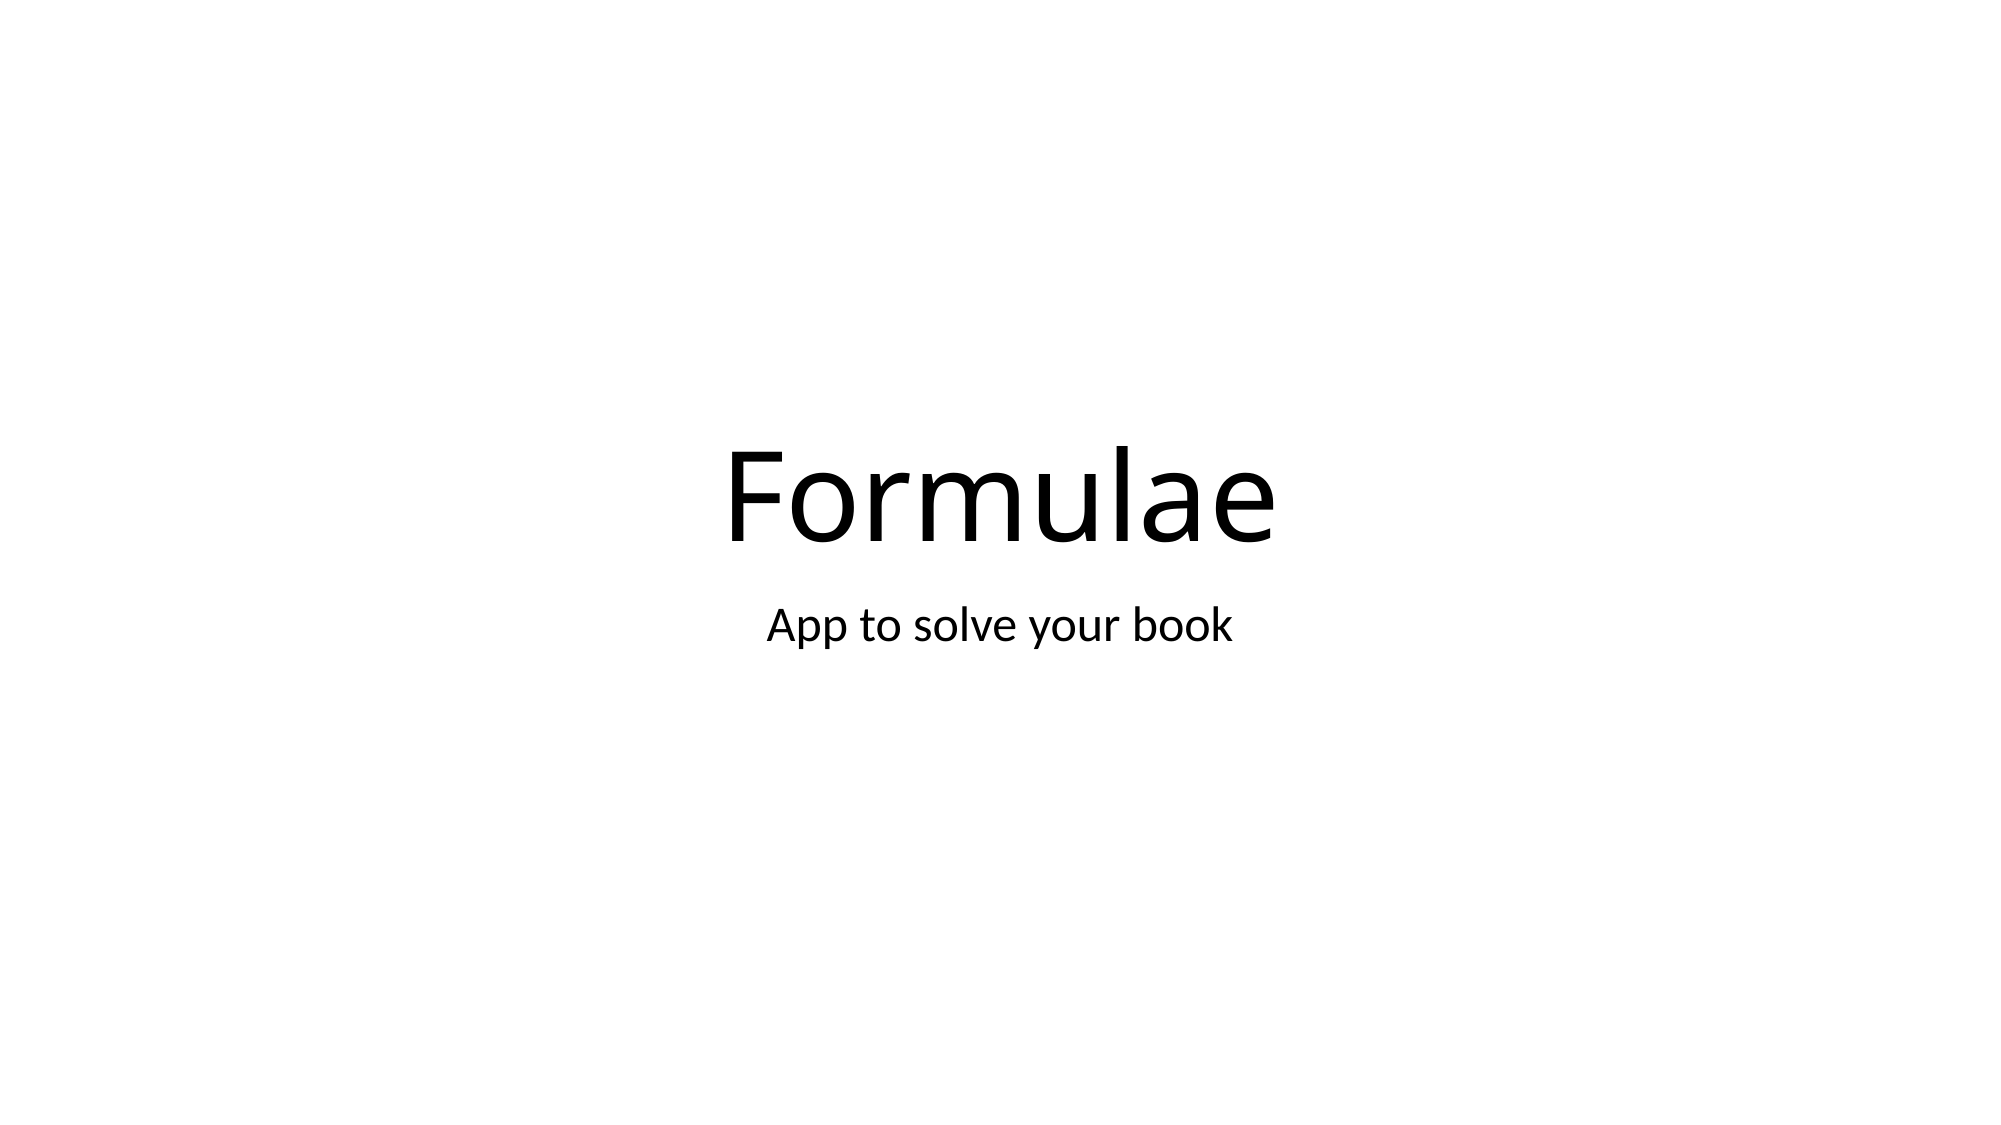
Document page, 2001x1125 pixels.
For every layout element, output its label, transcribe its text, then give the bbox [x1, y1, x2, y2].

title Formulae [249, 184, 1750, 576]
subtitle App to solve your book [249, 590, 1750, 863]
